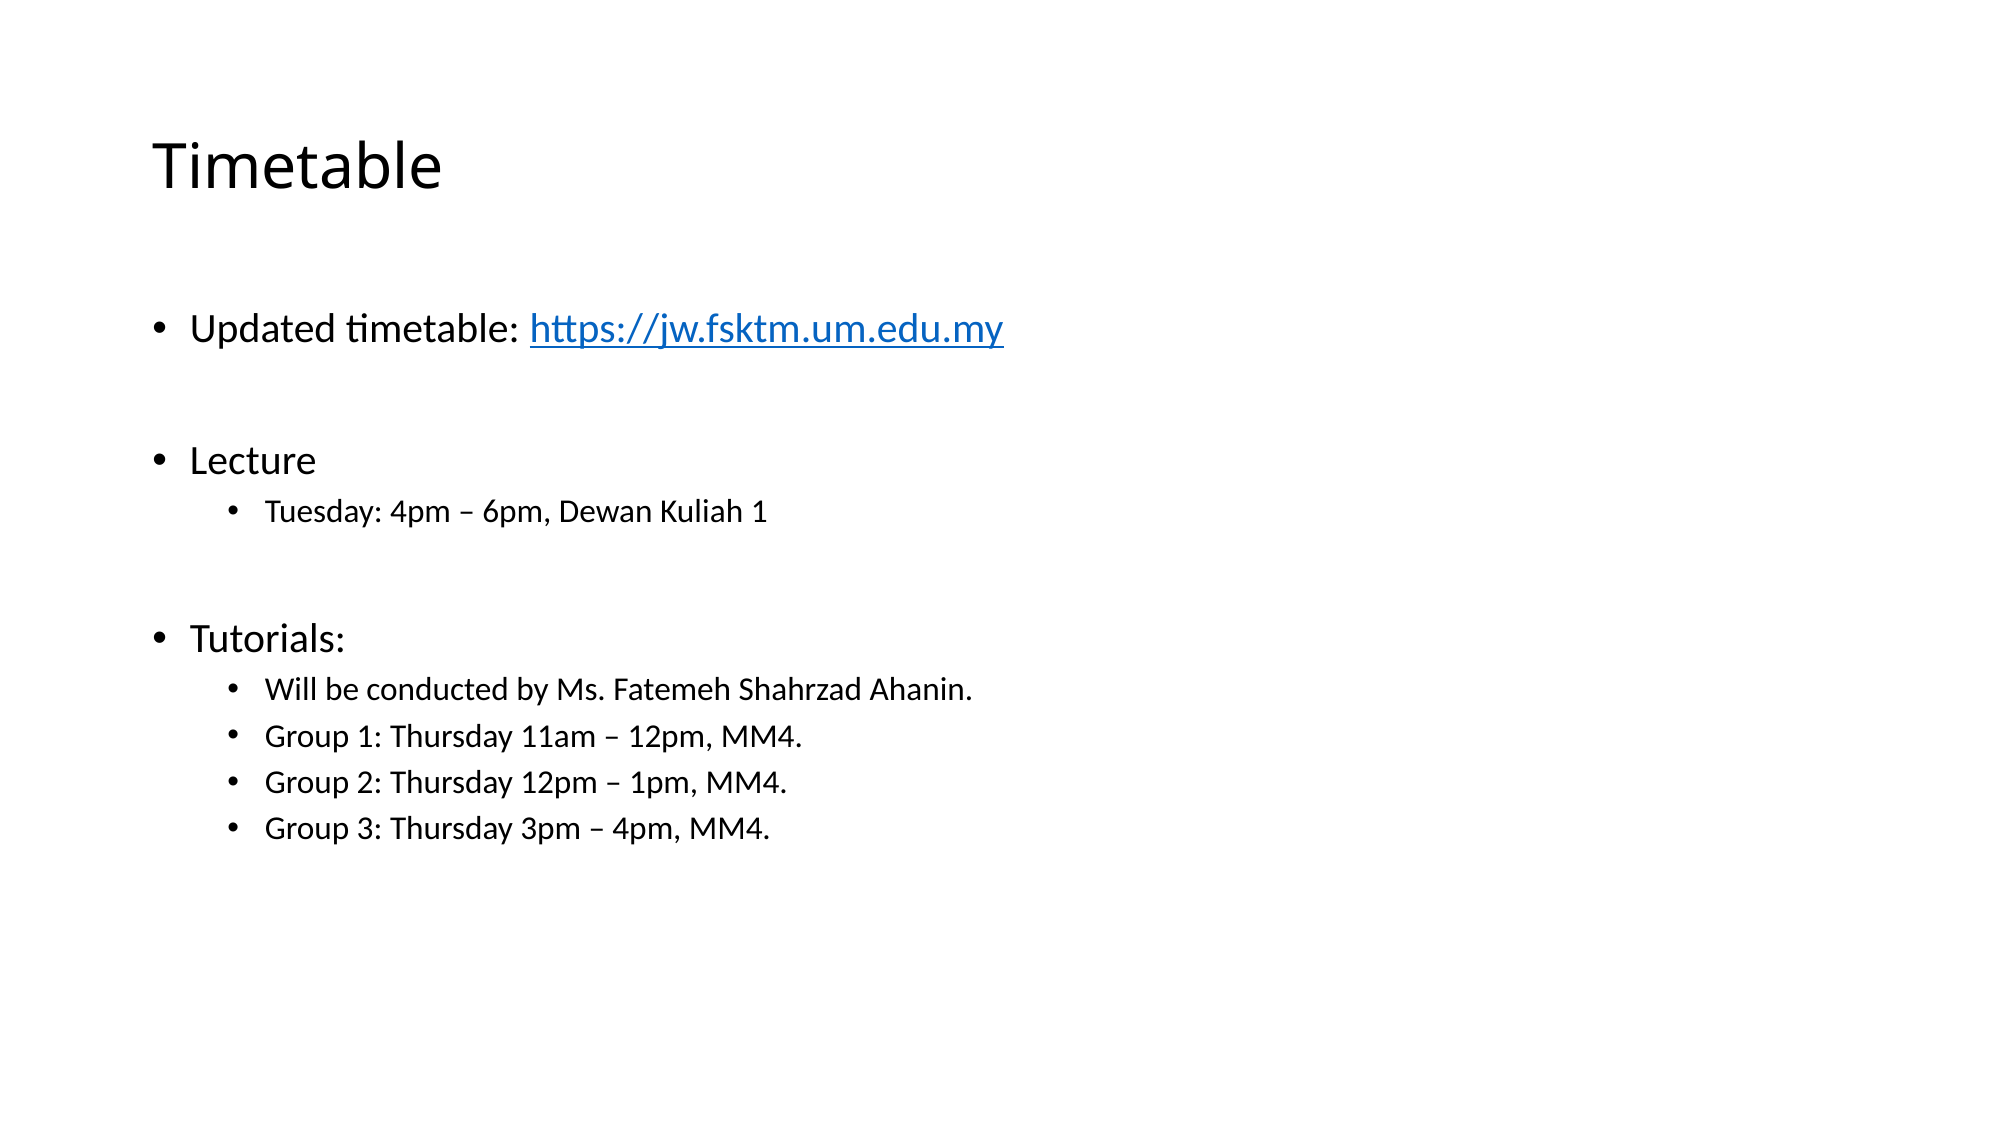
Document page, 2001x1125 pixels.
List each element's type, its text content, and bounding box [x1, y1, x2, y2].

title Timetable [137, 59, 1863, 278]
list Updated timetable: https://jw.fsktm.um.edu.my Lecture Tuesday: 4pm – 6pm, Dewan Kuliah 1 Tutorials: Will be conducted by Ms. Fatemeh Shahrzad Ahanin. Group 1: Thursday 11am – 12pm, MM4. Group 2: Thursday 12pm – 1pm, MM4. Group 3: Thursday 3pm – 4pm, MM4. [137, 299, 1863, 1014]
